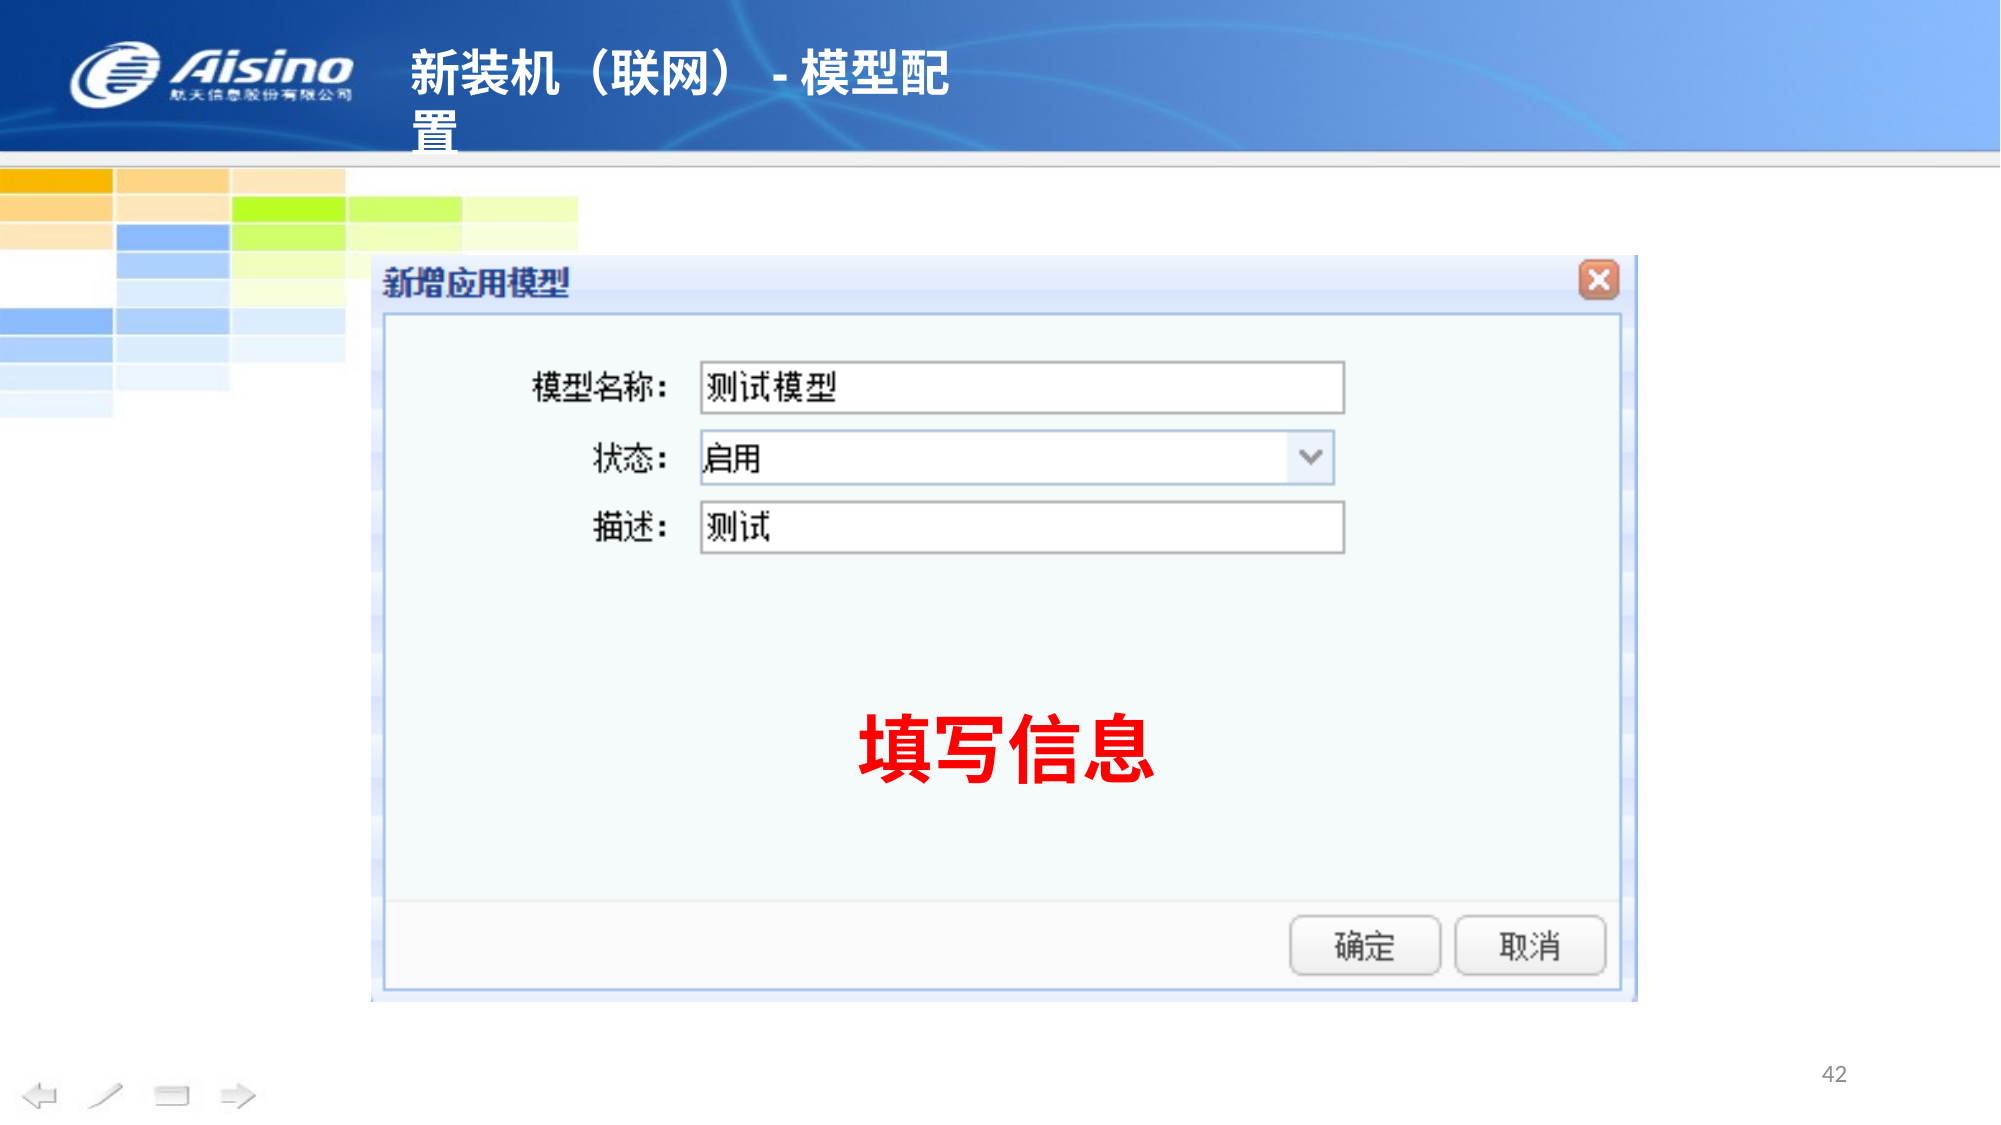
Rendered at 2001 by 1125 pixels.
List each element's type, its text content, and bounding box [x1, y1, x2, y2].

slide_number 42 [1412, 1042, 1863, 1103]
picture [0, 0, 2001, 1125]
text_box 新装机（联网）-模型配置 [395, 33, 1008, 169]
